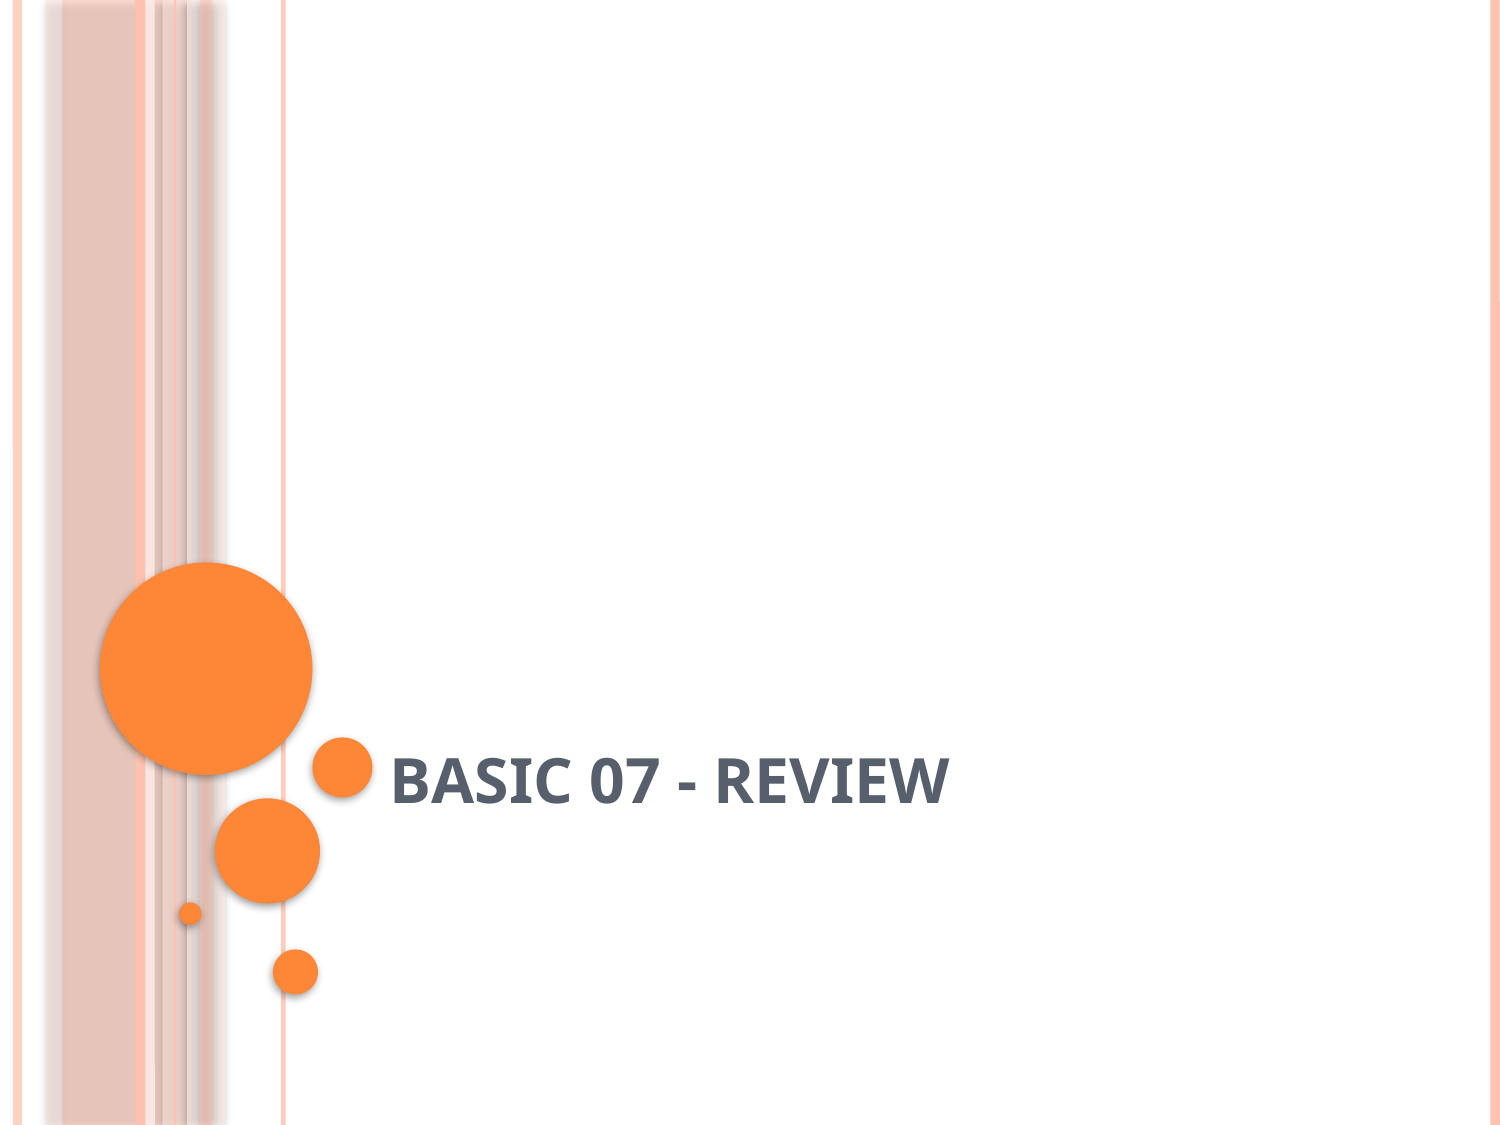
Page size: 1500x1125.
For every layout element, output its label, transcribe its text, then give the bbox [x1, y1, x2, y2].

title Basic 07 - Review [375, 512, 1388, 824]
